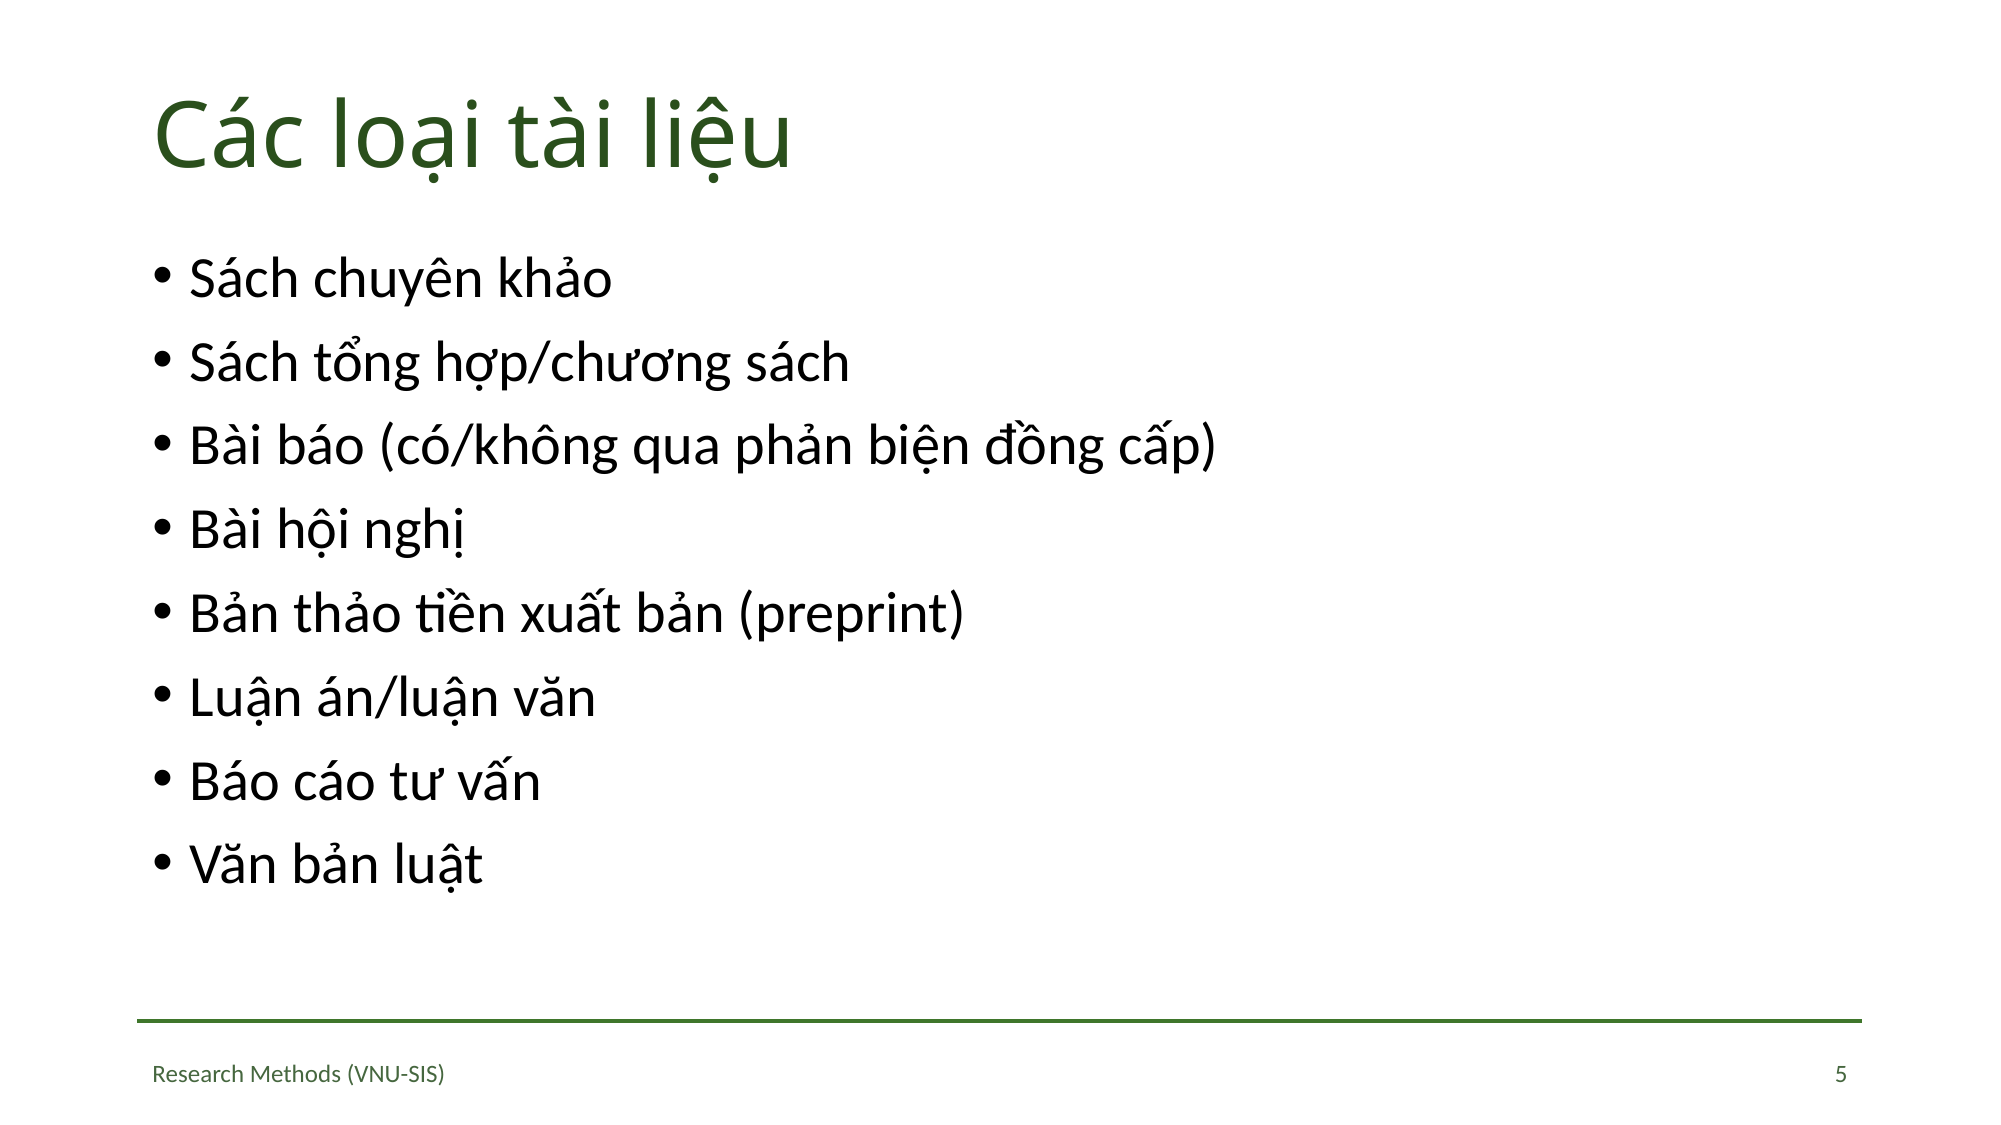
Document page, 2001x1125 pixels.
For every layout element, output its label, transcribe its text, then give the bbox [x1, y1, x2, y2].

slide_number 5 [1412, 1042, 1863, 1103]
title Các loại tài liệu [137, 59, 1863, 216]
footer Research Methods (VNU-SIS) [137, 1042, 514, 1103]
list Sách chuyên khảo Sách tổng hợp/chương sách Bài báo (có/không qua phản biện đồng cấp) Bài hội nghị Bản thảo tiền xuất bản (preprint) Luận án/luận văn Báo cáo tư vấn Văn bản luật [137, 239, 1863, 1014]
